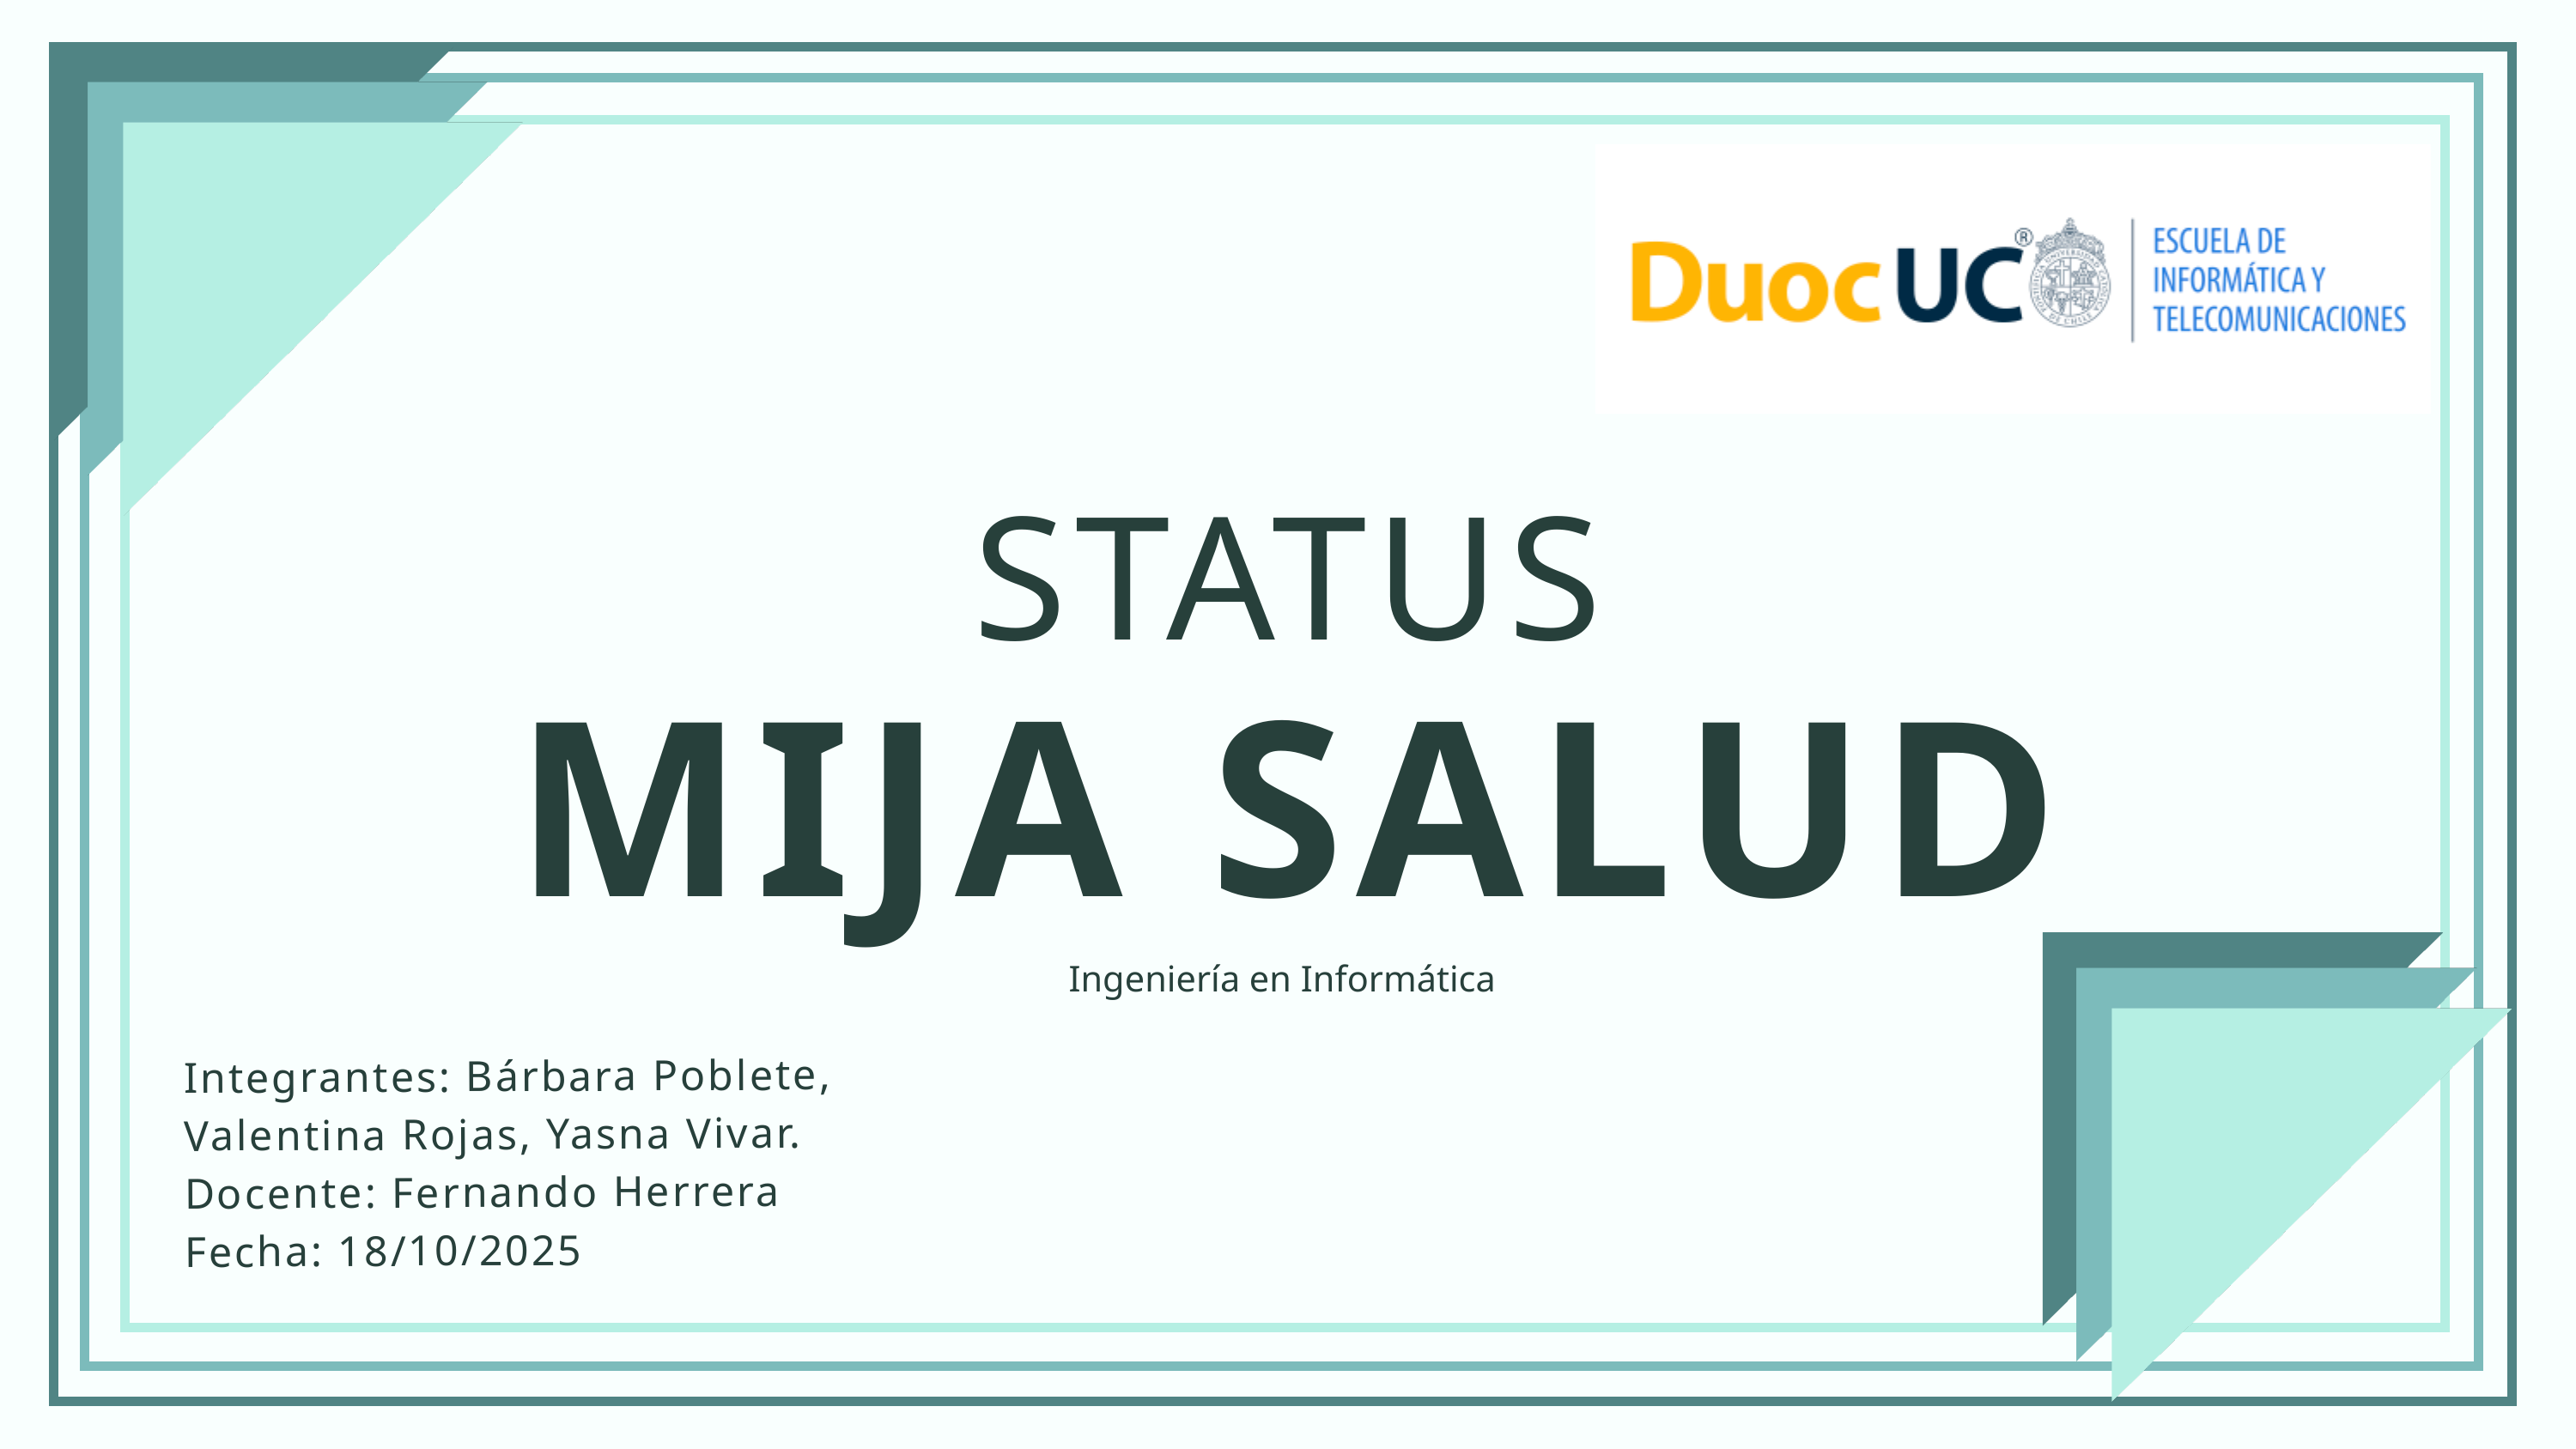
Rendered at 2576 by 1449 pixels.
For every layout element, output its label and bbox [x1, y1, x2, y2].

text_box [53, 46, 2512, 1403]
